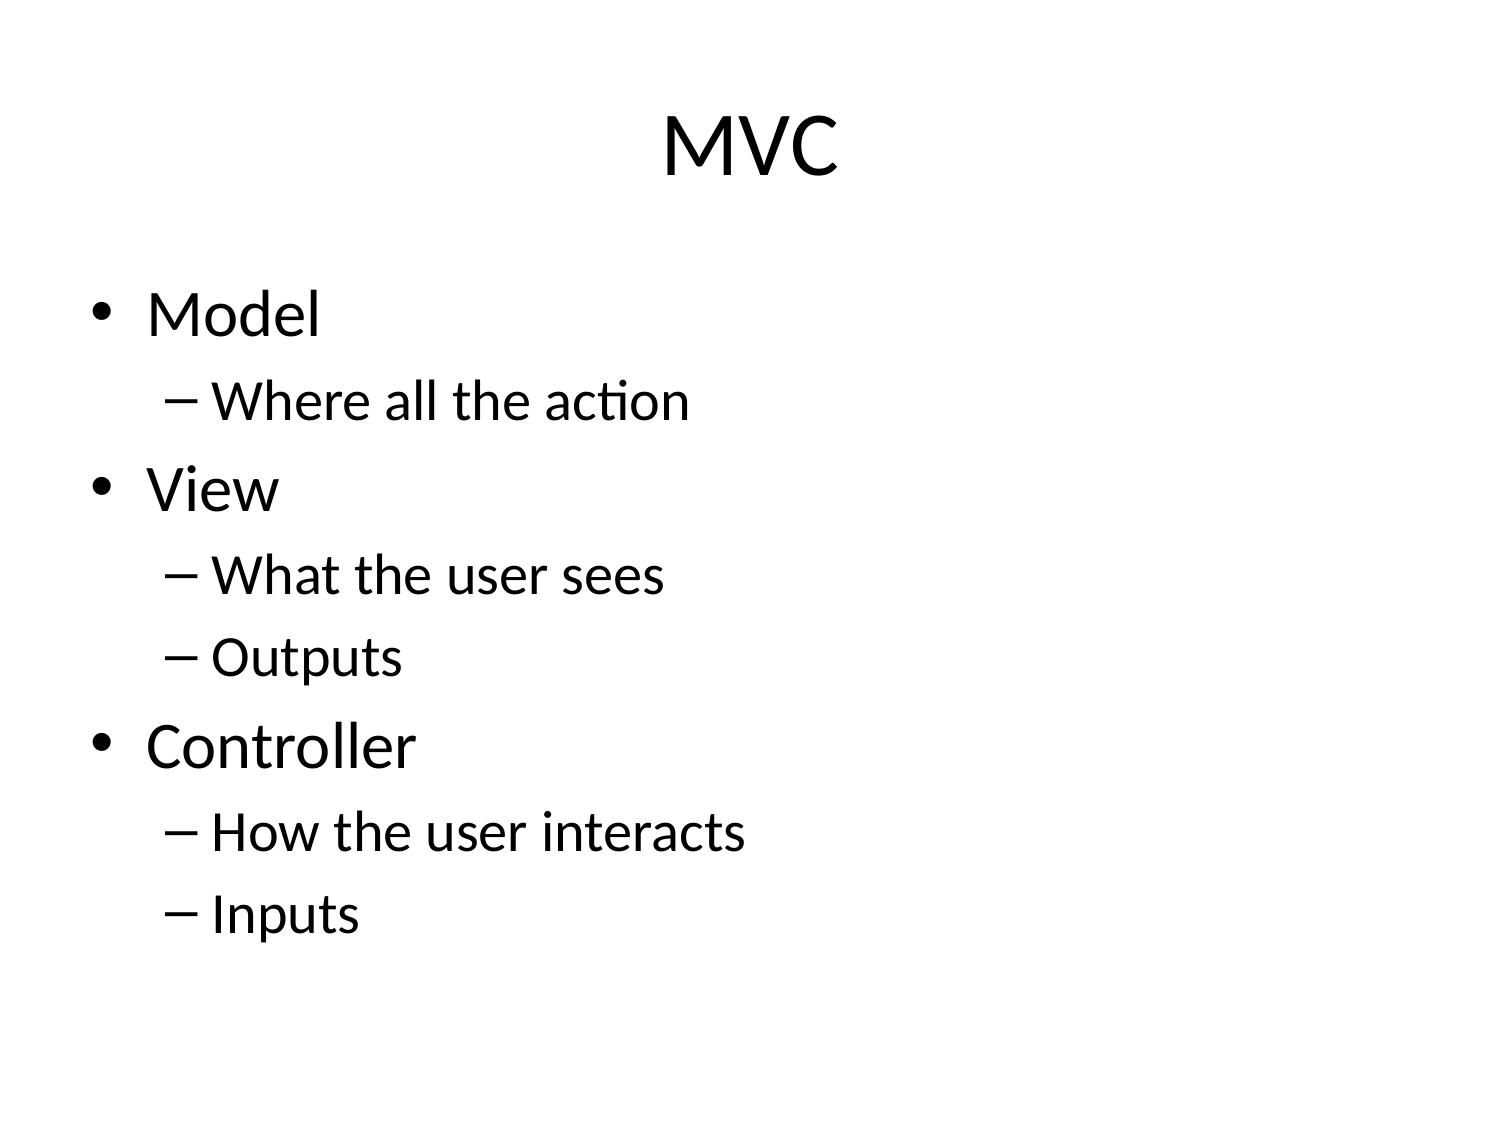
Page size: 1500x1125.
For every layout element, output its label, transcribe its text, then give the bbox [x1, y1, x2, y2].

title MVC [75, 45, 1425, 233]
list Model Where all the action View What the user sees Outputs Controller How the user interacts Inputs [75, 262, 1425, 1005]
